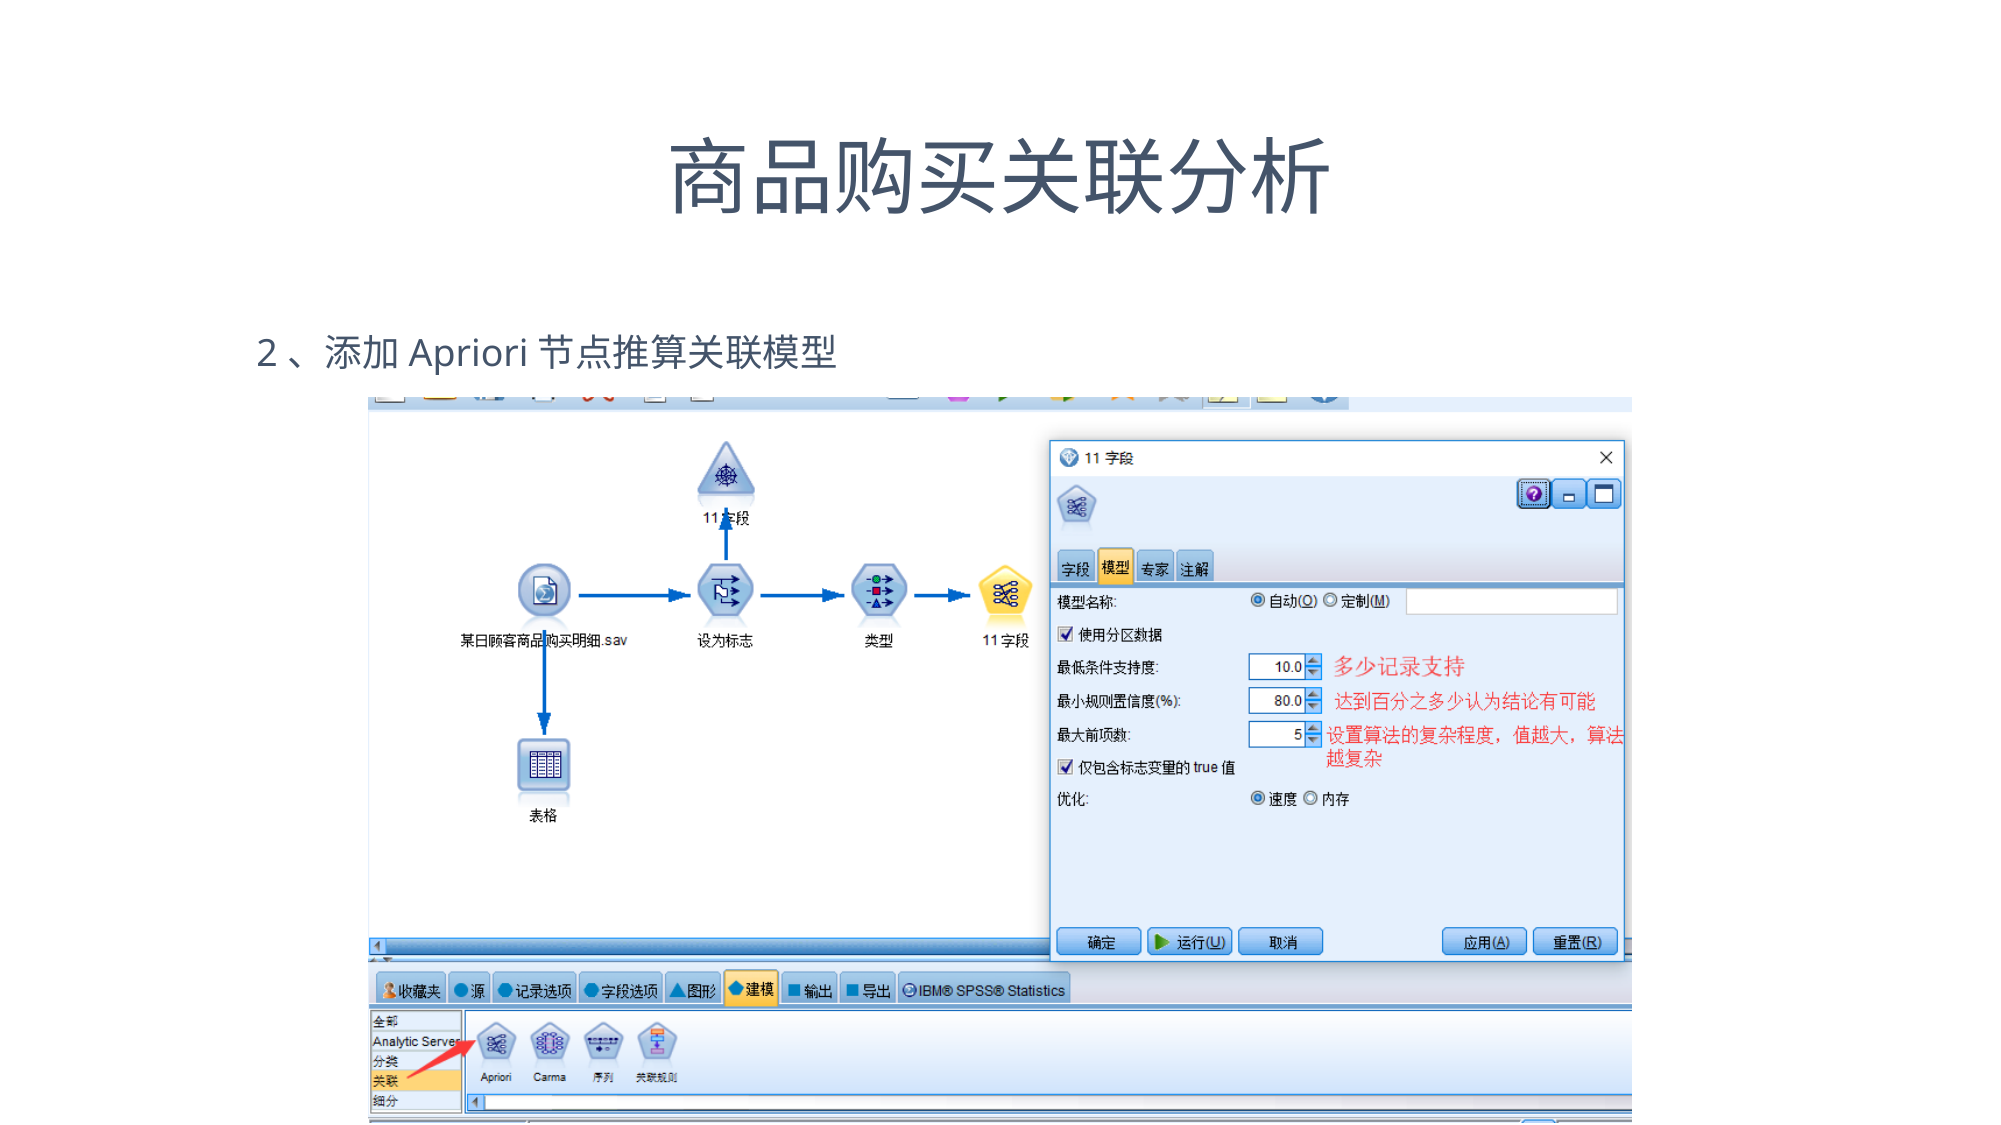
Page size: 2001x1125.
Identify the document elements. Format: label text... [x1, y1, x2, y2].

text_box 商品购买关联分析 [480, 116, 1520, 232]
picture [368, 397, 1632, 1123]
text_box 2、添加Apriori节点推算关联模型 [256, 306, 1659, 374]
